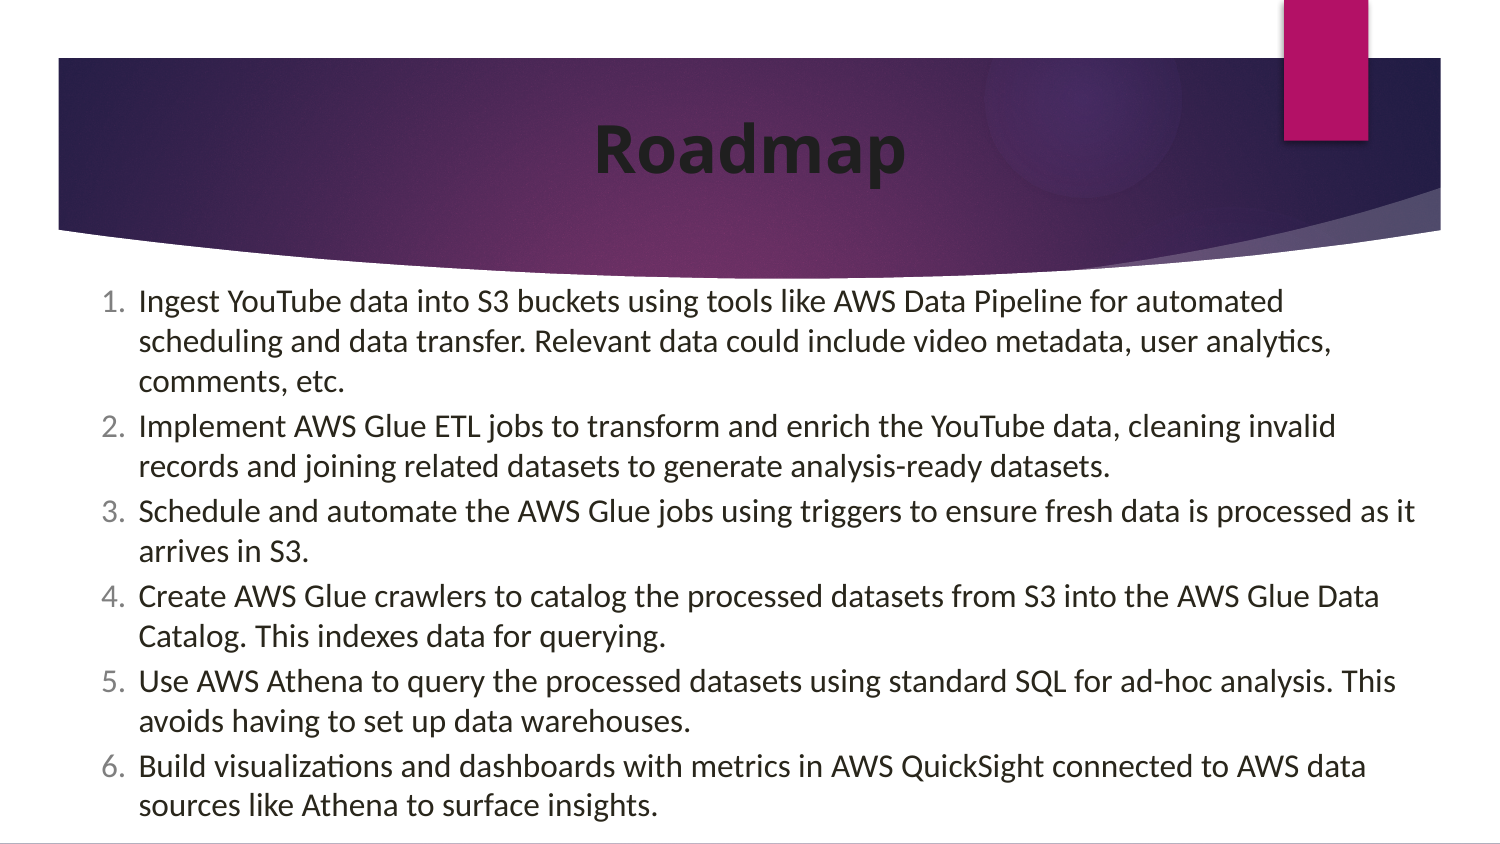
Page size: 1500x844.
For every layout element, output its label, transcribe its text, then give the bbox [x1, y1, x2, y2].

title Roadmap [63, 106, 1437, 188]
list Ingest YouTube data into S3 buckets using tools like AWS Data Pipeline for automated scheduling and data transfer. Relevant data could include video metadata, user analytics, comments, etc. Implement AWS Glue ETL jobs to transform and enrich the YouTube data, cleaning invalid records and joining related datasets to generate analysis-ready datasets. Schedule and automate the AWS Glue jobs using triggers to ensure fresh data is processed as it arrives in S3. Create AWS Glue crawlers to catalog the processed datasets from S3 into the AWS Glue Data Catalog. This indexes data for querying. Use AWS Athena to query the processed datasets using standard SQL for ad-hoc analysis. This avoids having to set up data warehouses. Build visualizations and dashboards with metrics in AWS QuickSight connected to AWS data sources like Athena to surface insights. [63, 428, 1437, 720]
